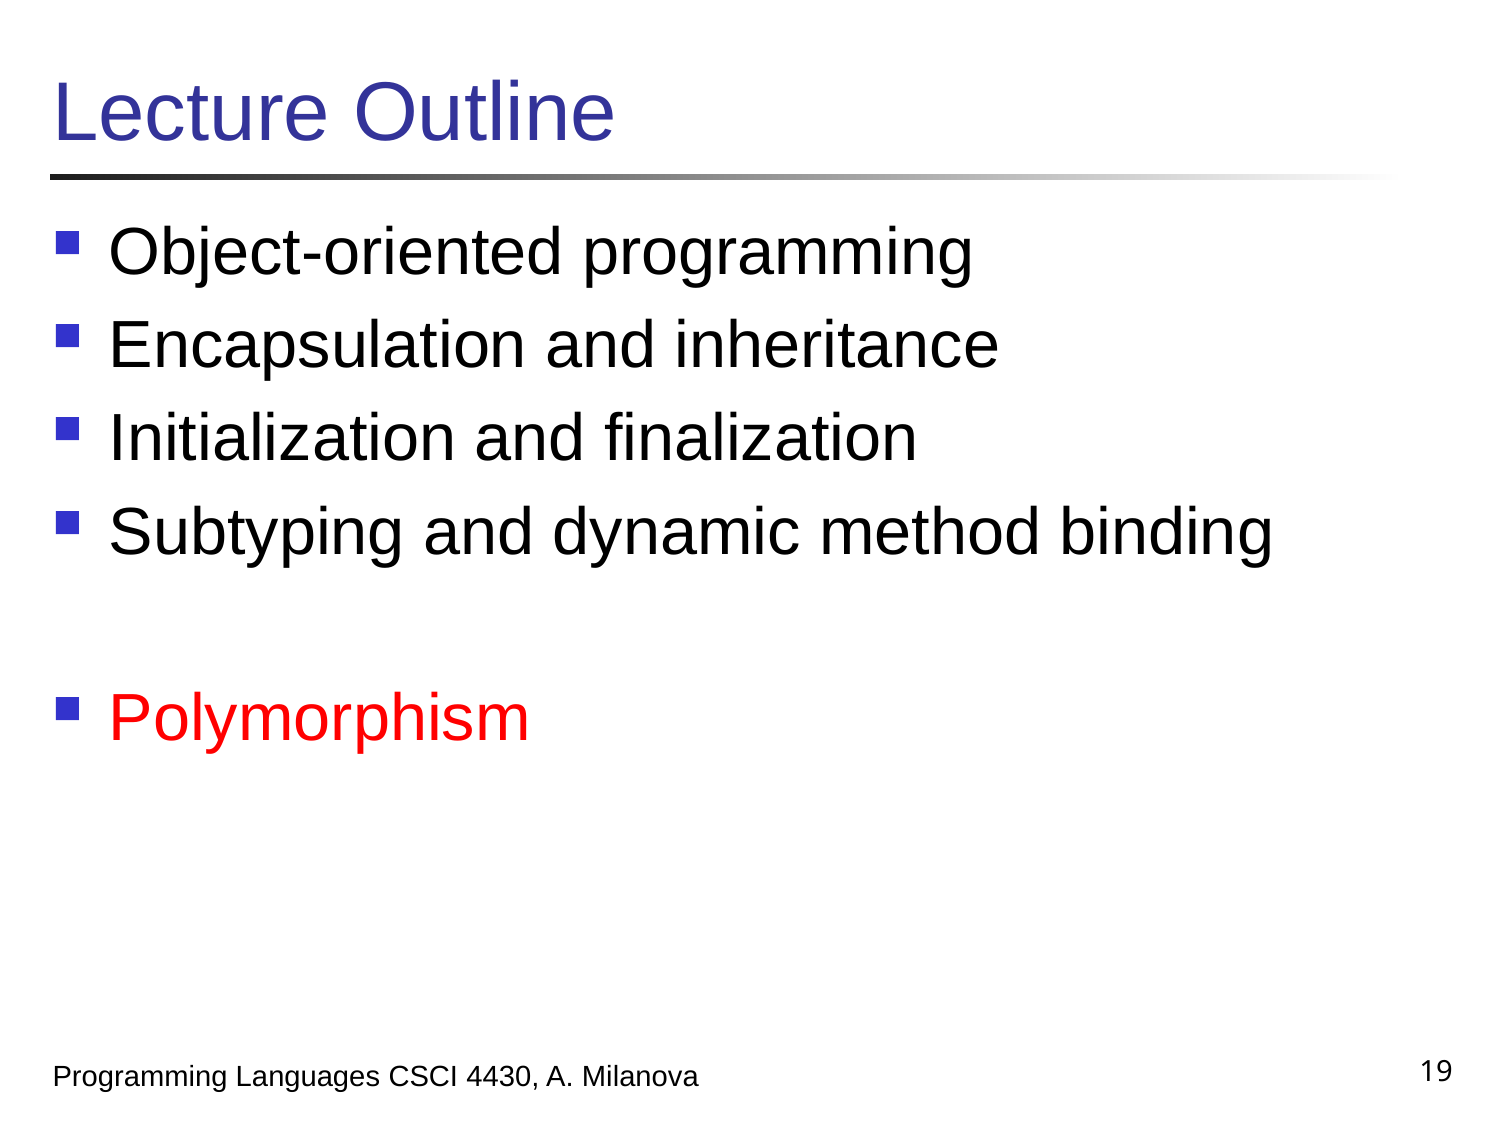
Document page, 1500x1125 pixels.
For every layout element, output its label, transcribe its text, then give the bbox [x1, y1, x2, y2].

title Lecture Outline [37, 0, 1466, 165]
slide_number 19 [1155, 1024, 1468, 1100]
footer Programming Languages CSCI 4430, A. Milanova [37, 1025, 888, 1100]
list Object-oriented programming Encapsulation and inheritance Initialization and finalization Subtyping and dynamic method binding Polymorphism [37, 200, 1469, 988]
